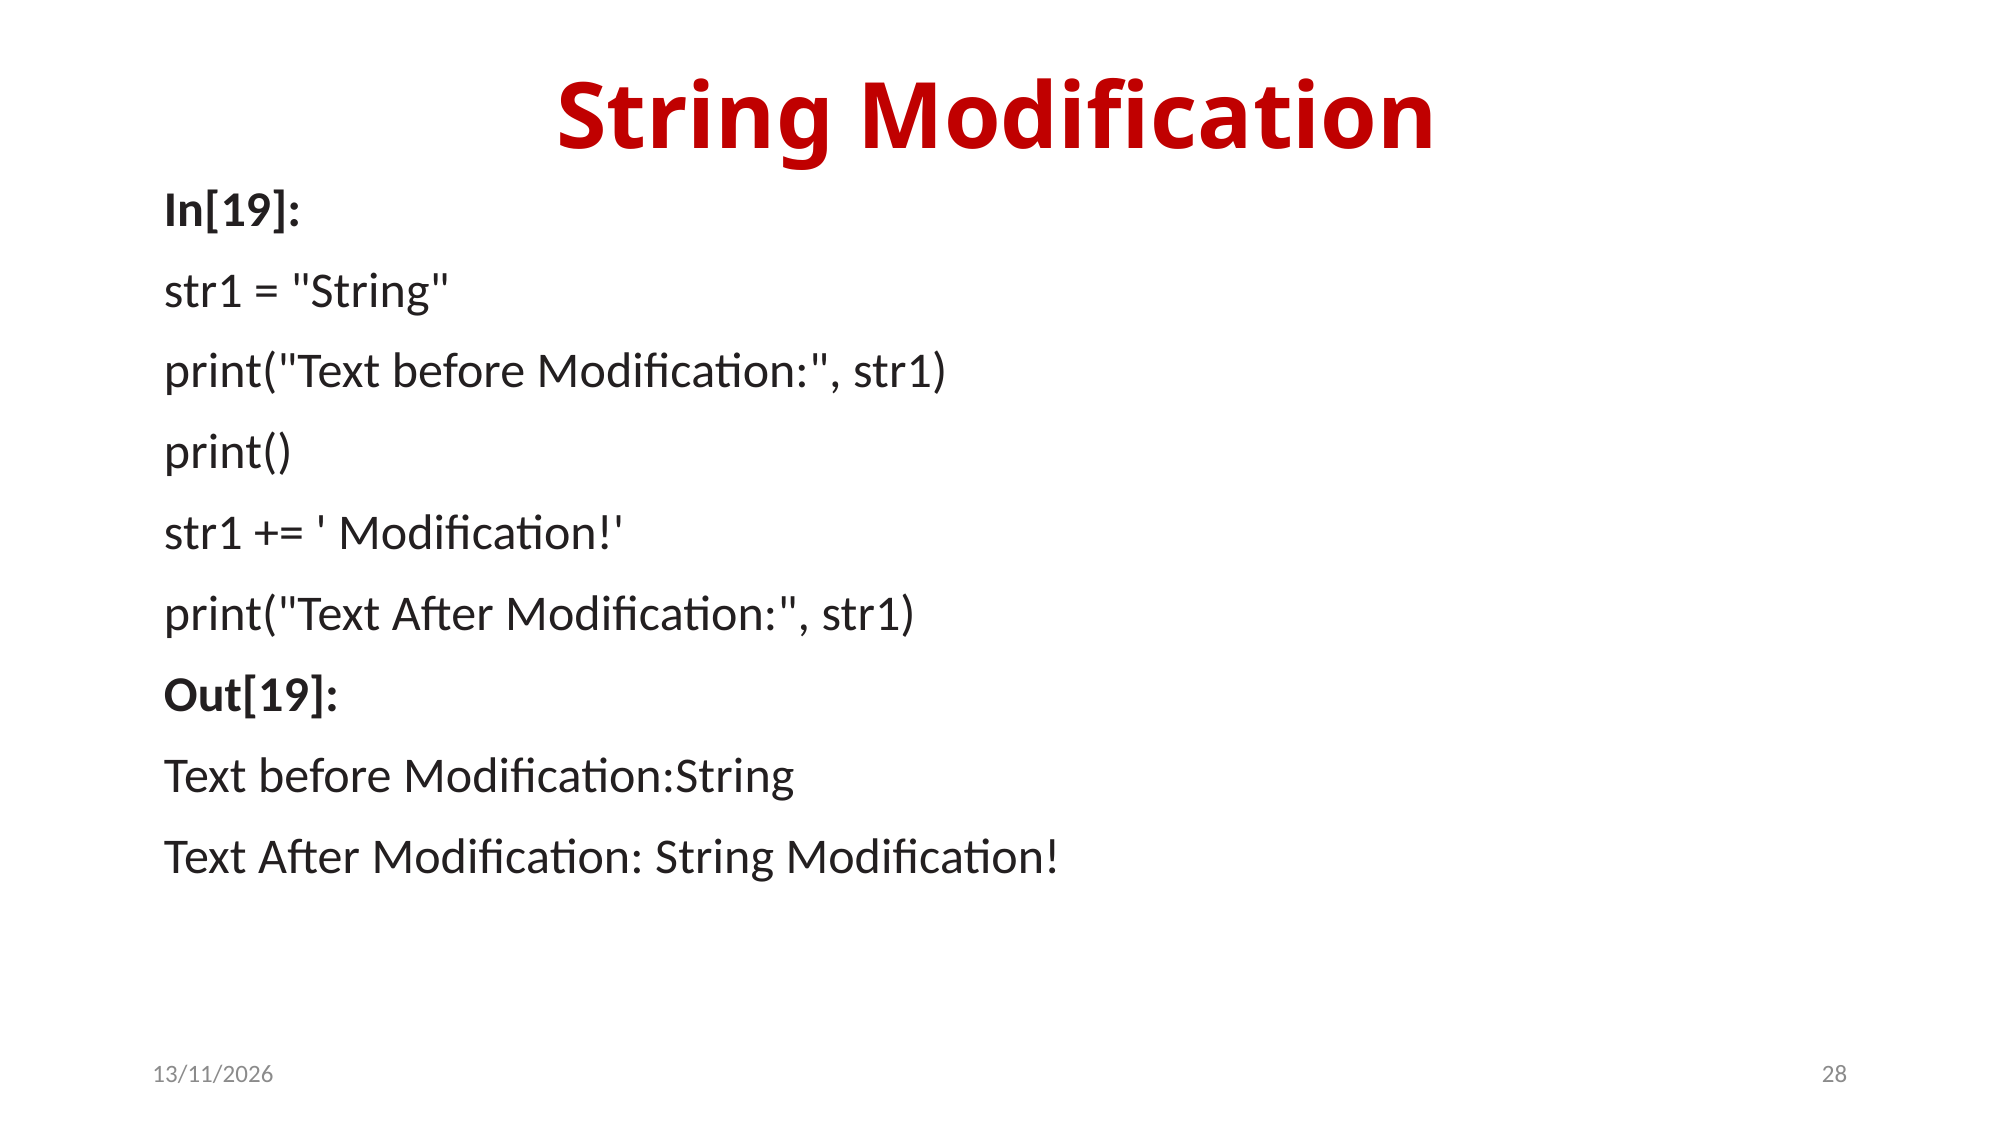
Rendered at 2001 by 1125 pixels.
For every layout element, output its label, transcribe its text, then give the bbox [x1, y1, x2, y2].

title String Modification [187, 68, 1808, 168]
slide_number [137, 1042, 588, 1103]
list In[19]: str1 = "String" print("Text before Modification:", str1) print() str1 += ' Modification!' print("Text After Modification:", str1) Out[19]: Text before Modification:String Text After Modification: String Modification! [115, 168, 1927, 1025]
slide_number 28 [1412, 1042, 1863, 1103]
